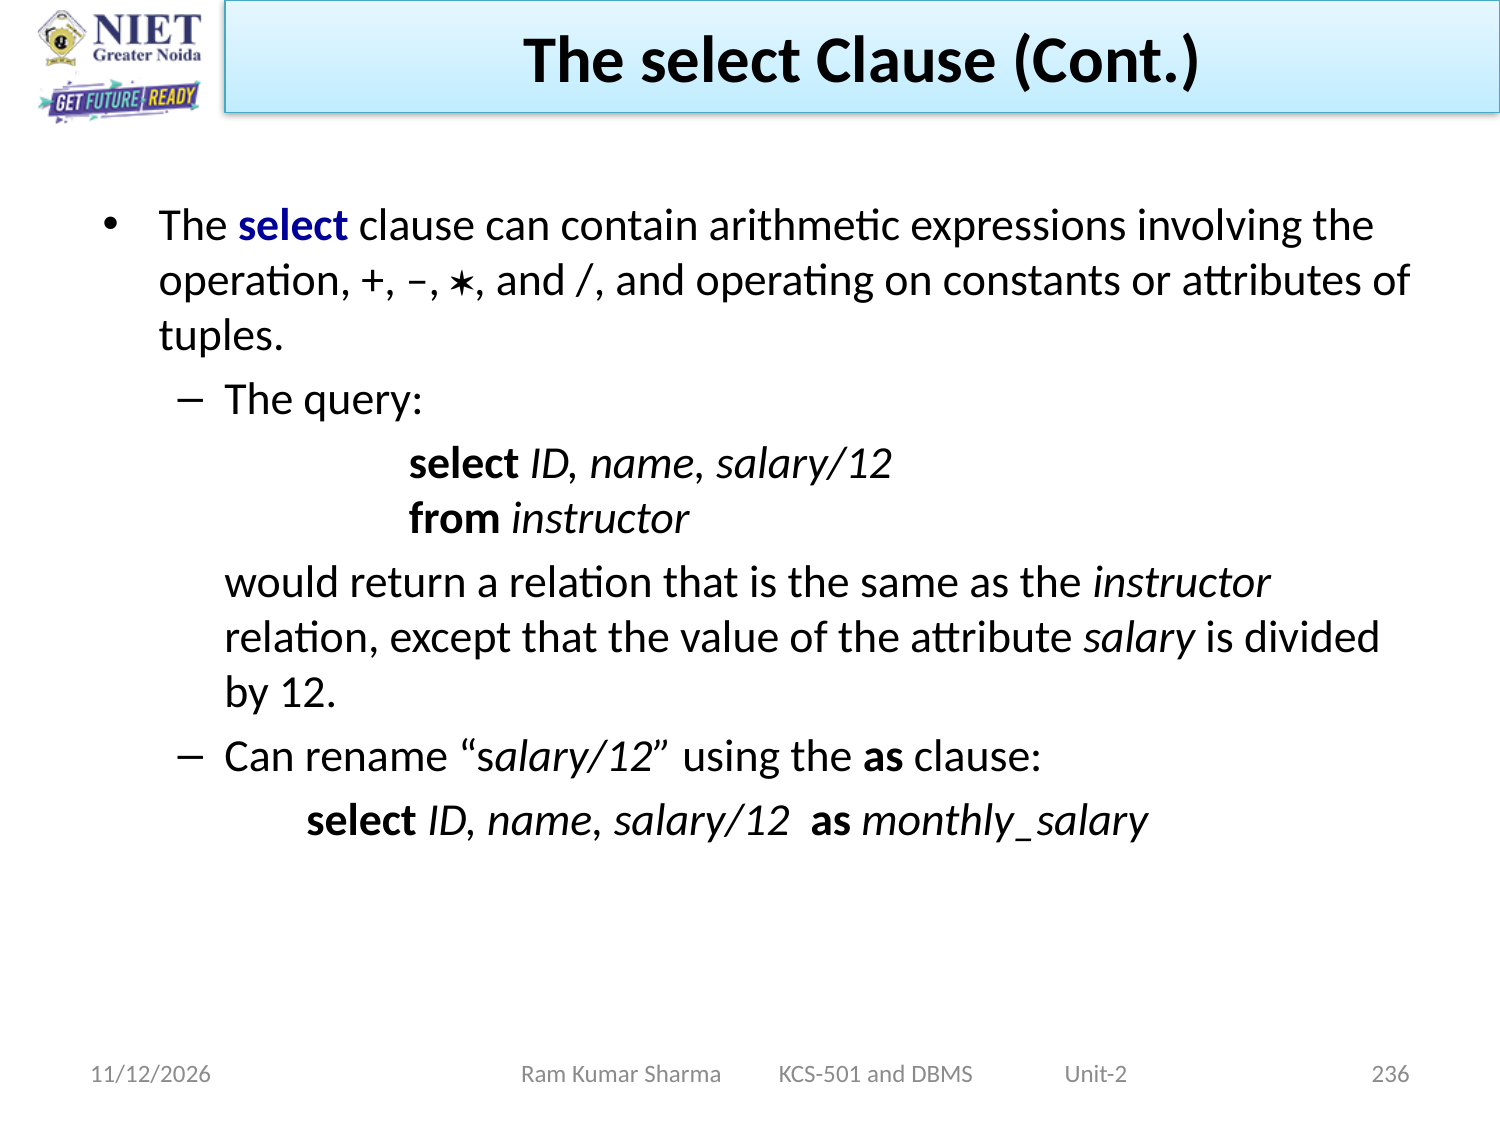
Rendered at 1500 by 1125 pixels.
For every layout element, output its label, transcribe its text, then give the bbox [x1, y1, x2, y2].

footer Ram Kumar Sharma KCS-501 and DBMS Unit-2 [412, 1042, 1074, 1103]
slide_number 236 [1074, 1042, 1425, 1103]
list The select clause can contain arithmetic expressions involving the operation, +, –, , and /, and operating on constants or attributes of tuples. The query: select ID, name, salary/12 from instructor would return a relation that is the same as the instructor relation, except that the value of the attribute salary is divided by 12. Can rename “salary/12” using the as clause: select ID, name, salary/12 as monthly_salary [87, 187, 1438, 930]
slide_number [75, 1042, 412, 1103]
text_box The select Clause (Cont.) [238, 0, 1500, 113]
picture [0, 0, 238, 135]
